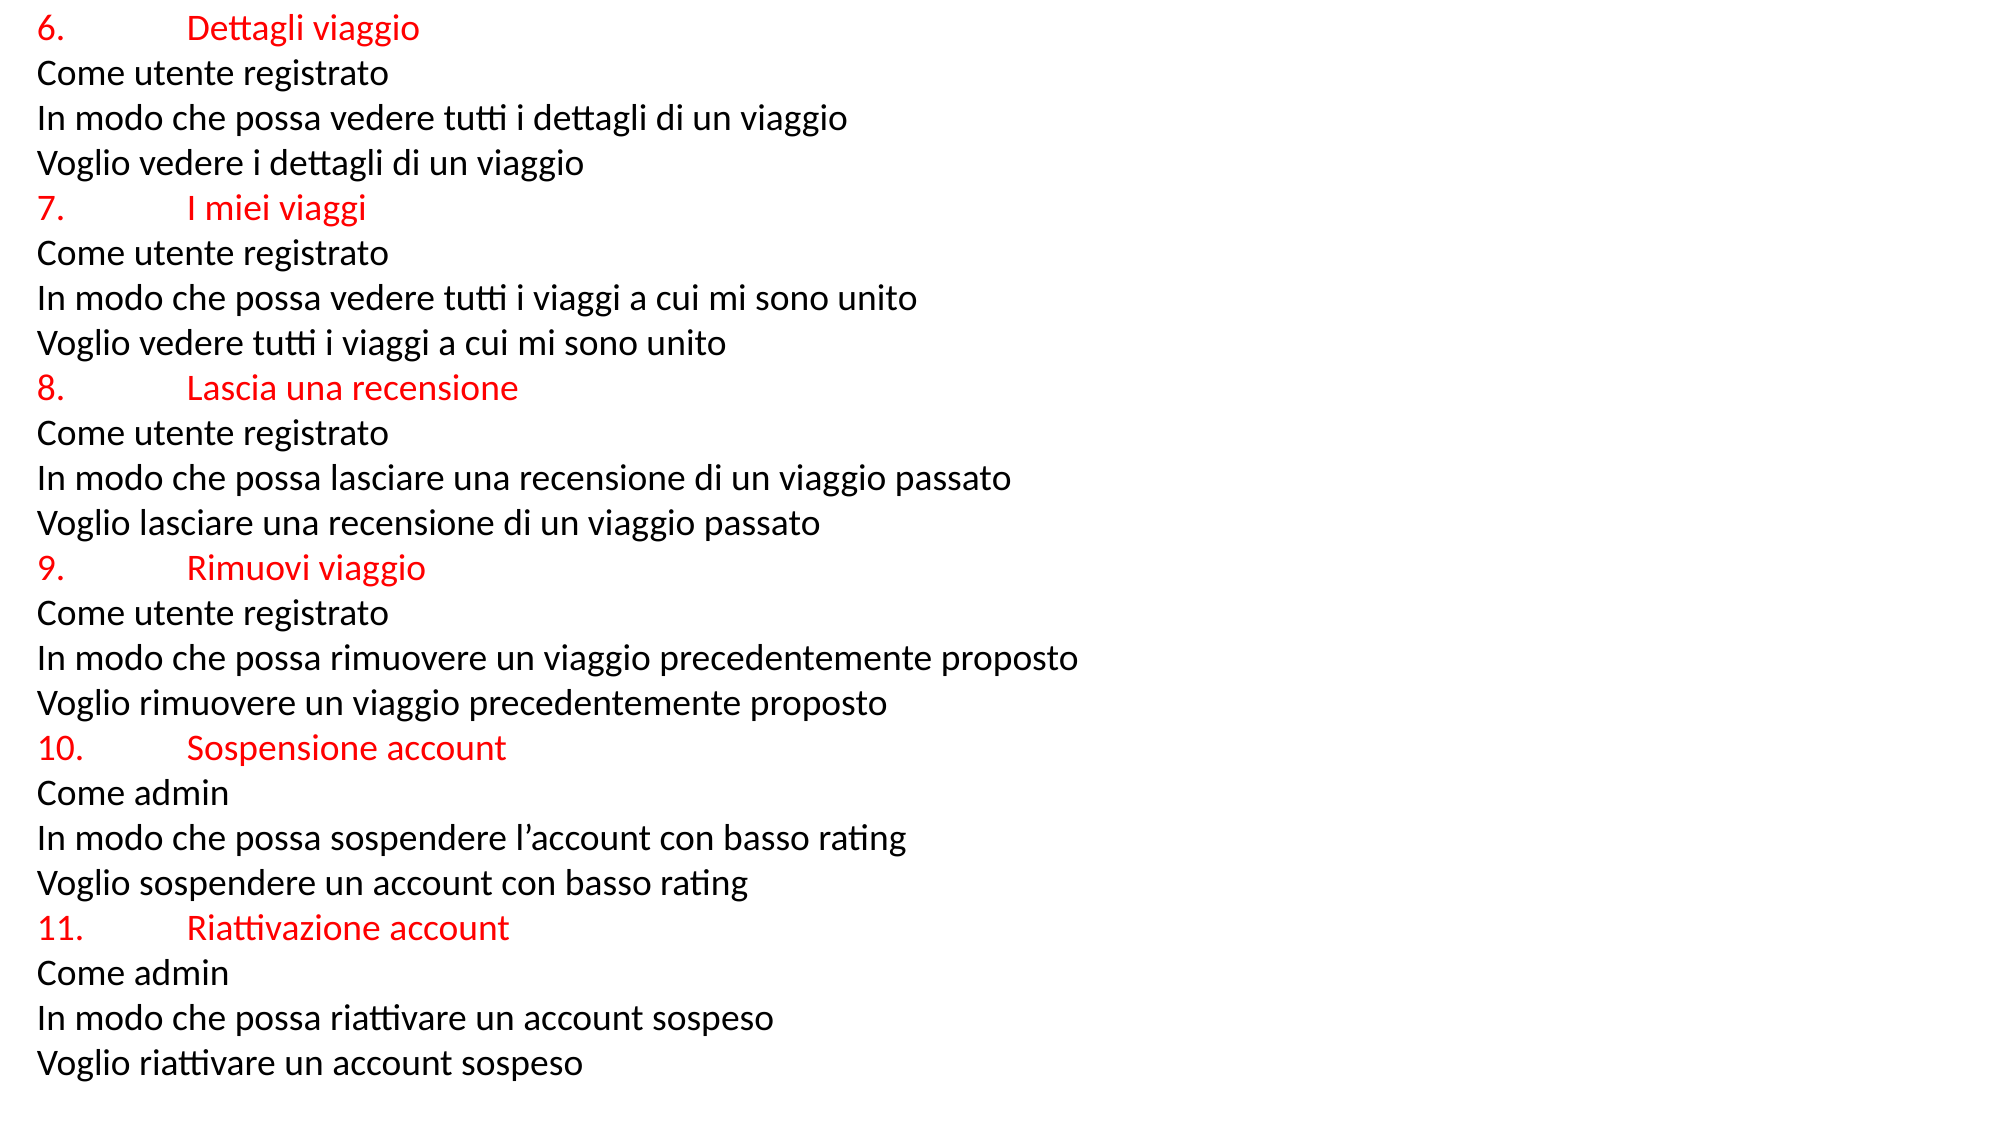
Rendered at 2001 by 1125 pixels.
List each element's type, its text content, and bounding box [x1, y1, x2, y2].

text_box 6. Dettagli viaggio Come utente registrato In modo che possa vedere tutti i dettagli di un viaggio Voglio vedere i dettagli di un viaggio 7. I miei viaggi Come utente registrato In modo che possa vedere tutti i viaggi a cui mi sono unito Voglio vedere tutti i viaggi a cui mi sono unito 8. Lascia una recensione Come utente registrato In modo che possa lasciare una recensione di un viaggio passato Voglio lasciare una recensione di un viaggio passato 9. Rimuovi viaggio Come utente registrato In modo che possa rimuovere un viaggio precedentemente proposto Voglio rimuovere un viaggio precedentemente proposto 10. Sospensione account Come admin In modo che possa sospendere l’account con basso rating Voglio sospendere un account con basso rating 11. Riattivazione account Come admin In modo che possa riattivare un account sospeso Voglio riattivare un account sospeso [22, 0, 1454, 1091]
